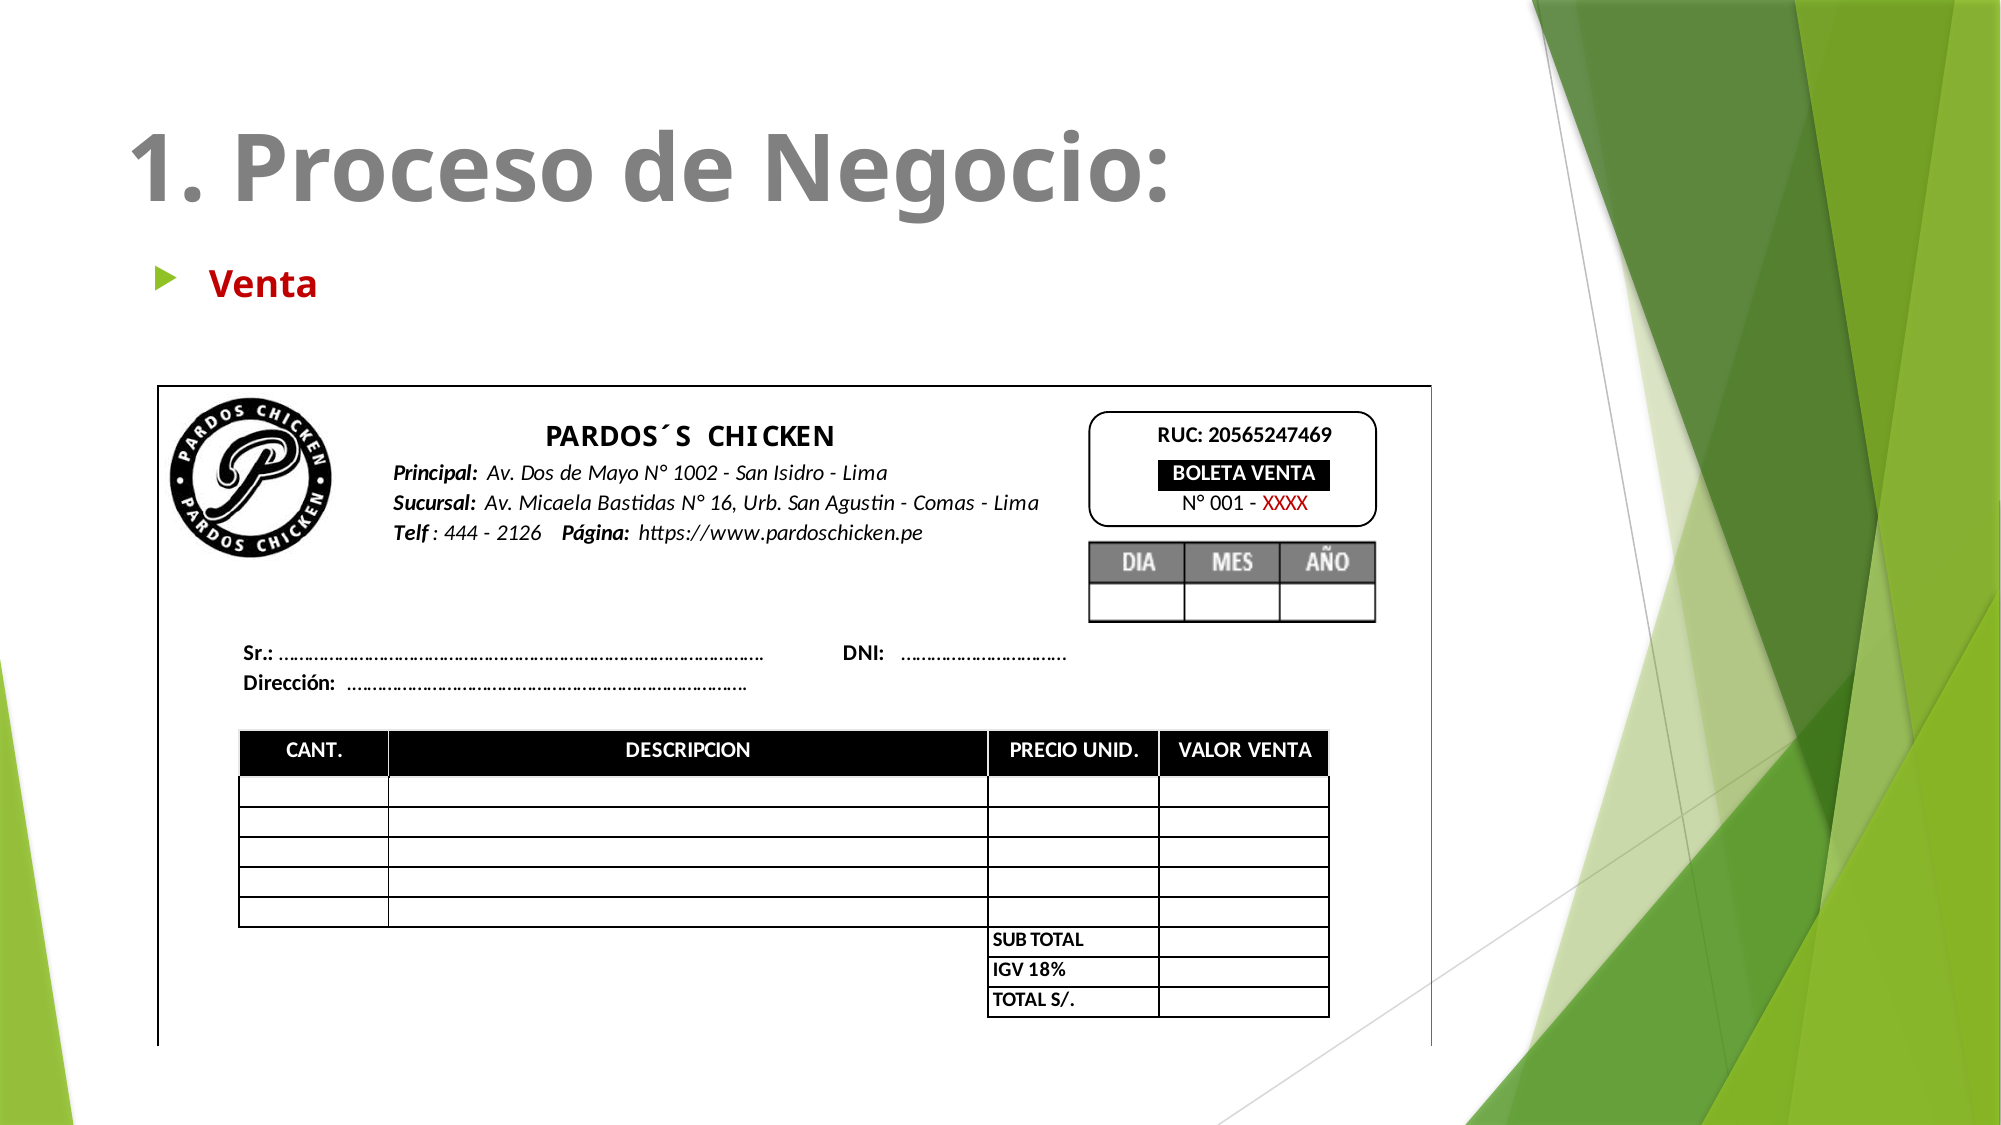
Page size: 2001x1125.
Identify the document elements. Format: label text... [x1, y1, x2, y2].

picture [156, 384, 1434, 1049]
title 1. Proceso de Negocio: [111, 99, 1522, 317]
list Venta [137, 252, 1863, 1014]
